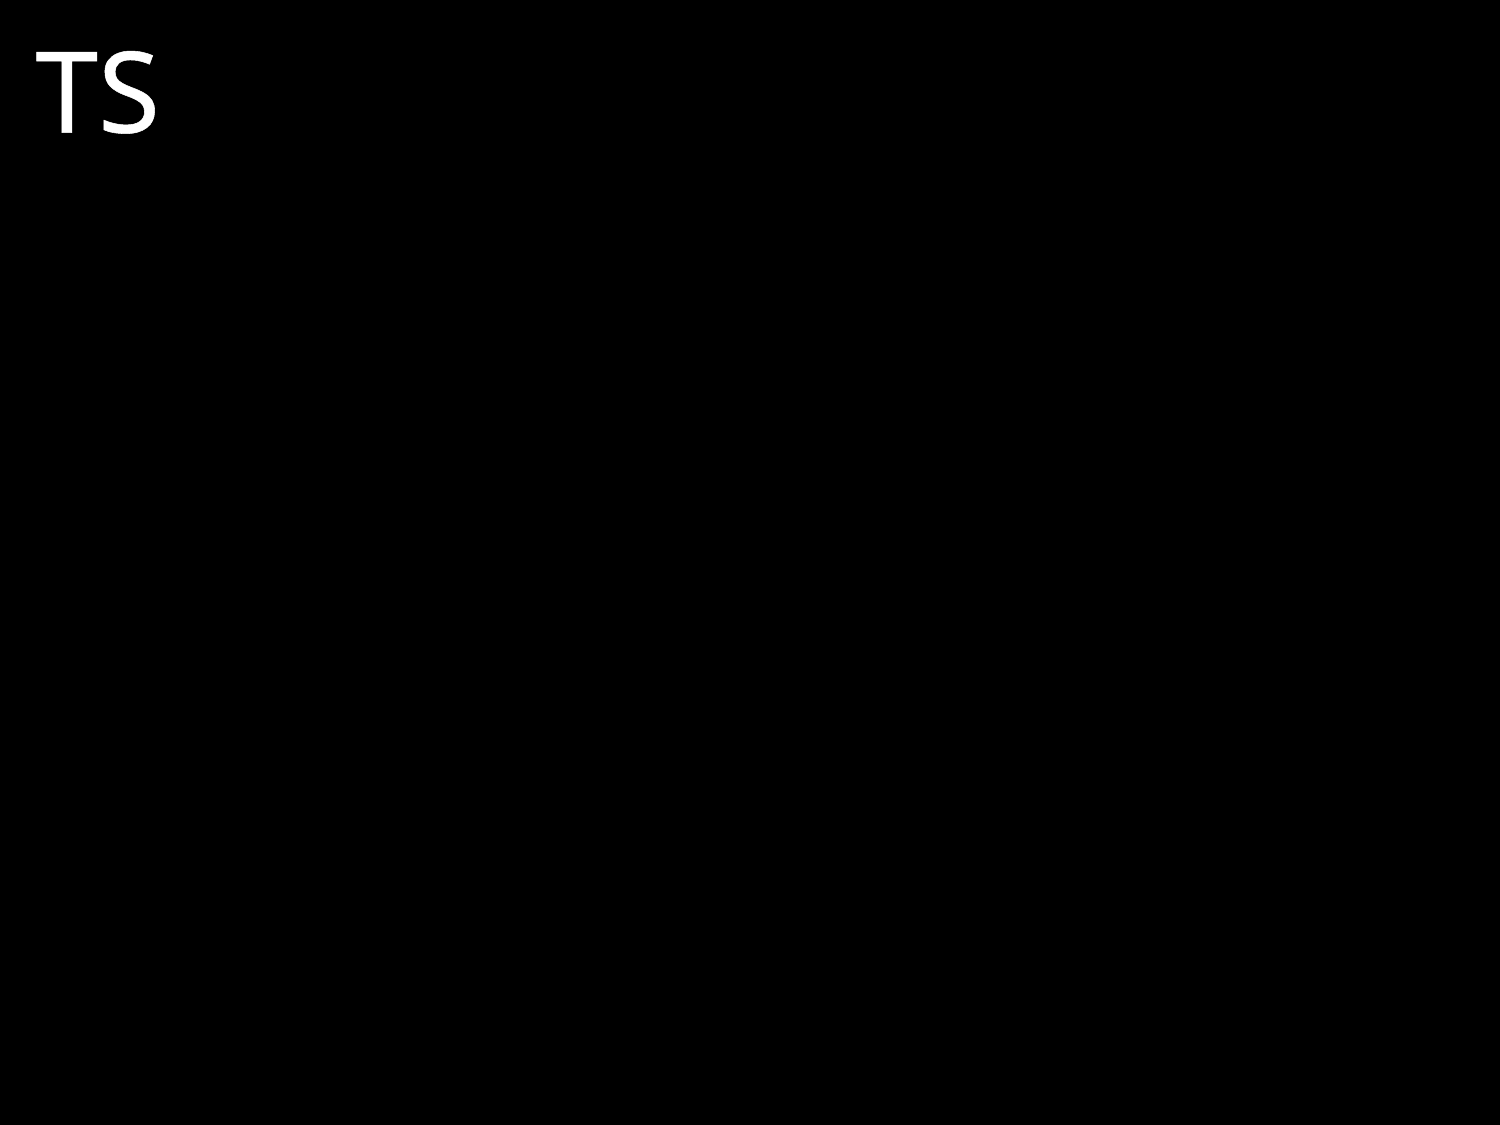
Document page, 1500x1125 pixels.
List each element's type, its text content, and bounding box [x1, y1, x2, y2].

text_box TS [20, 12, 175, 163]
